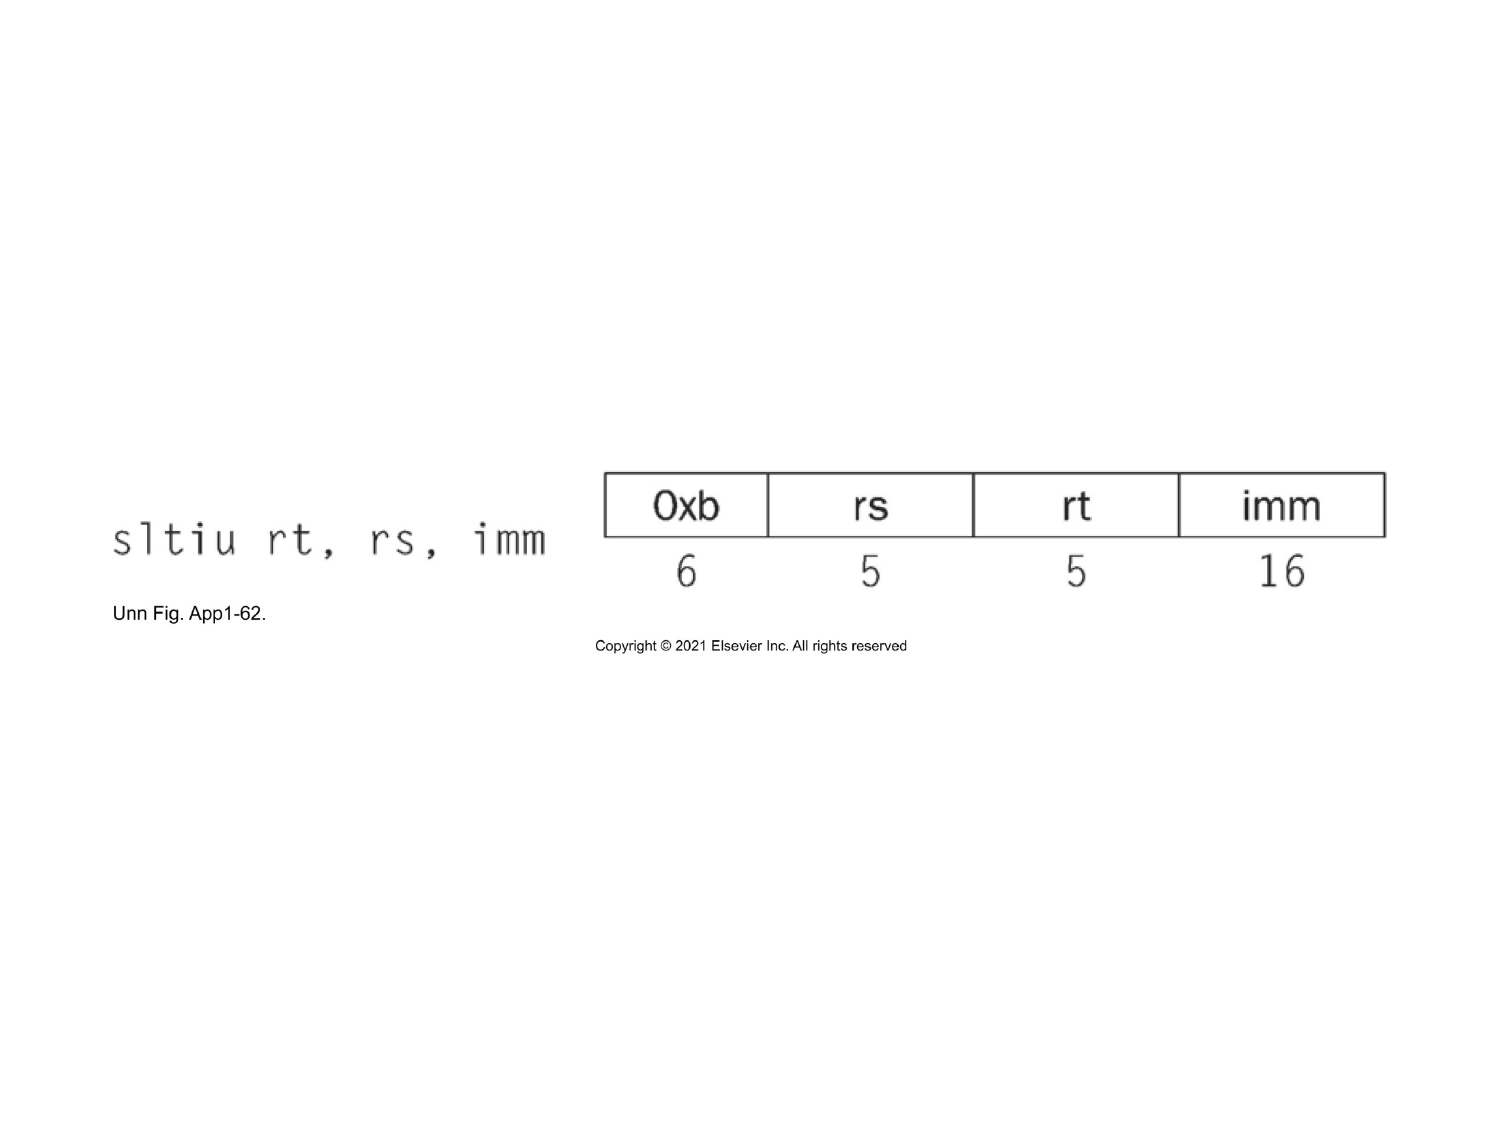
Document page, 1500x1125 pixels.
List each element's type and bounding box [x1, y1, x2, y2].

picture [112, 469, 1388, 656]
